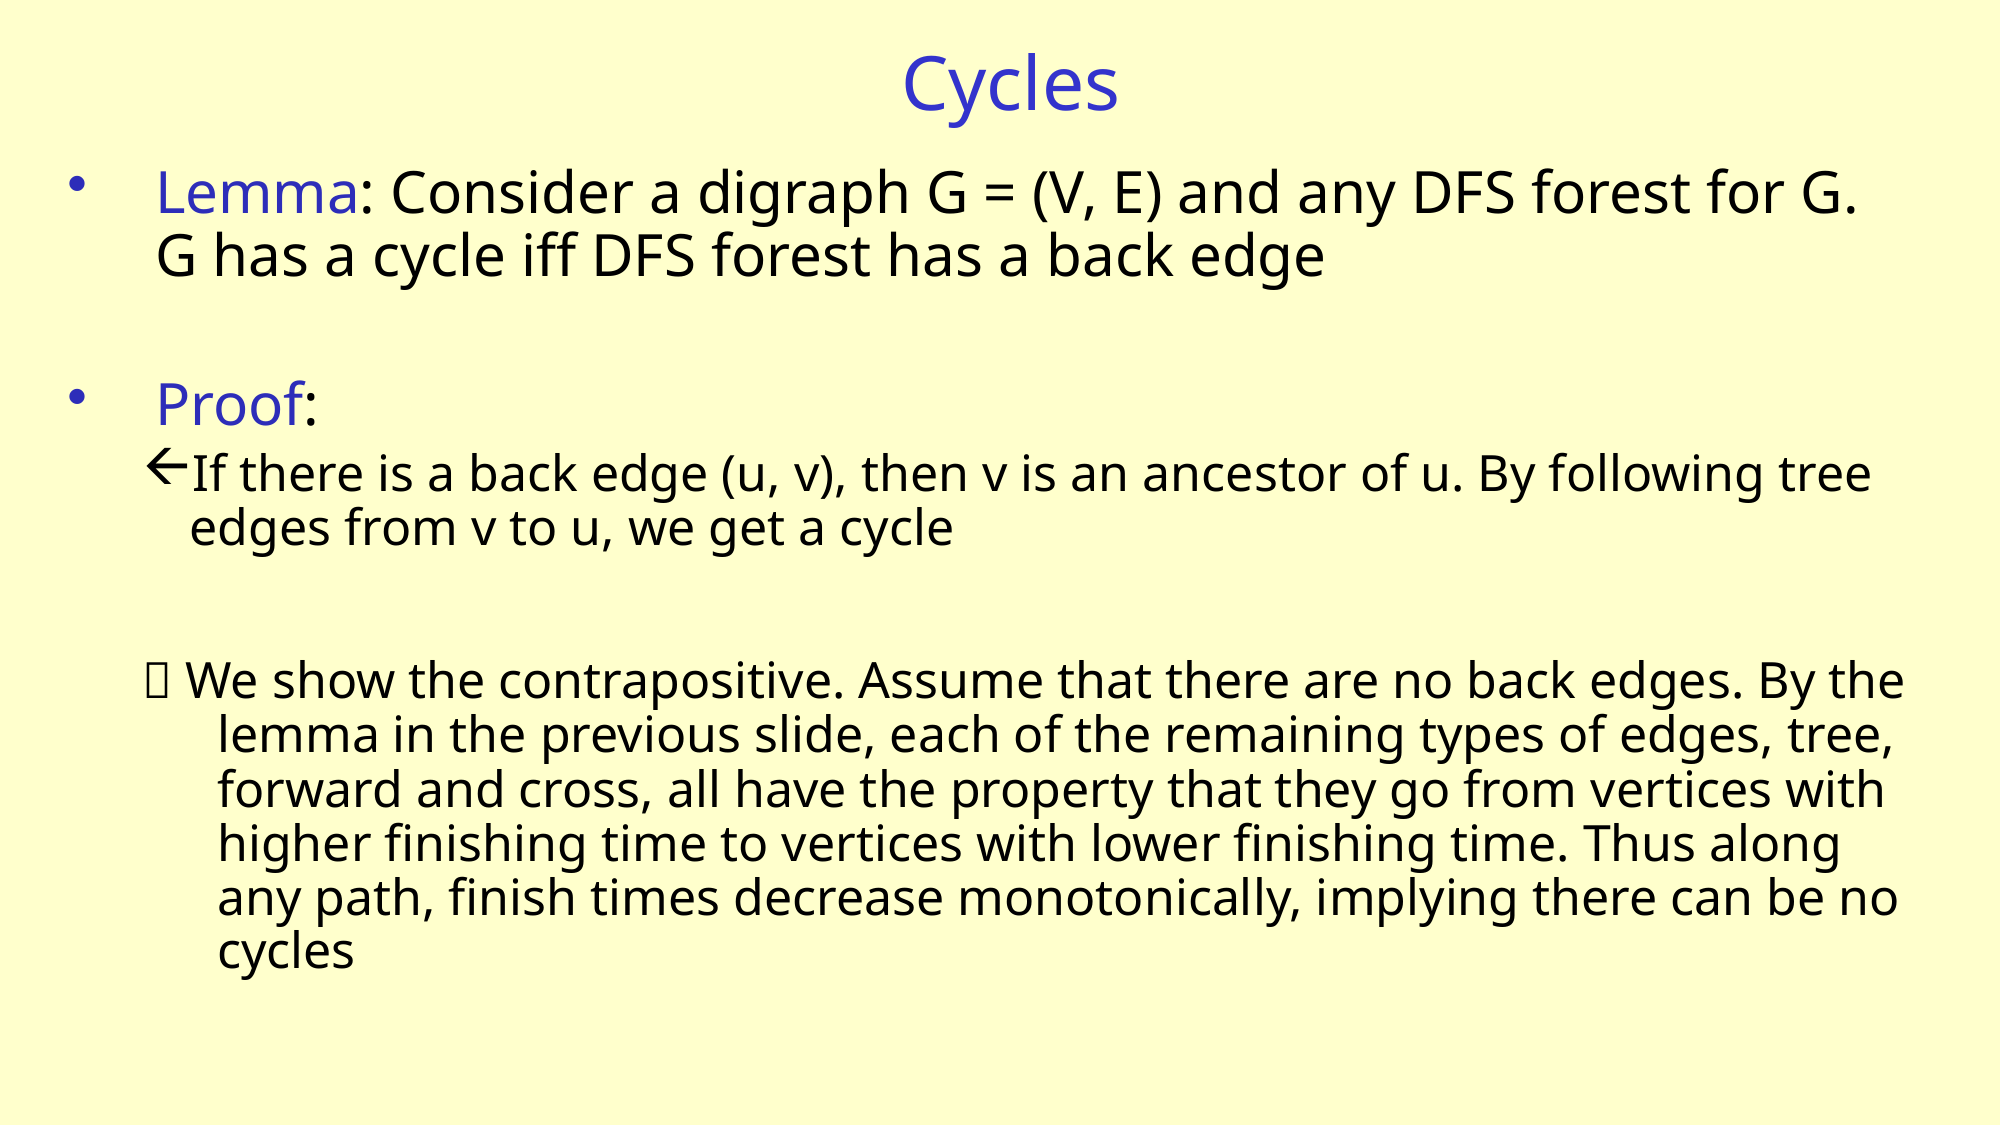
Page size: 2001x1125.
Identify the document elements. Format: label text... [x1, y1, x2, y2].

title Cycles [295, 23, 1727, 138]
list Lemma: Consider a digraph G = (V, E) and any DFS forest for G. G has a cycle iff DFS forest has a back edge Proof: If there is a back edge (u, v), then v is an ancestor of u. By following tree edges from v to u, we get a cycle  We show the contrapositive. Assume that there are no back edges. By the lemma in the previous slide, each of the remaining types of edges, tree, forward and cross, all have the property that they go from vertices with higher finishing time to vertices with lower finishing time. Thus along any path, finish times decrease monotonically, implying there can be no cycles [52, 155, 1931, 1087]
